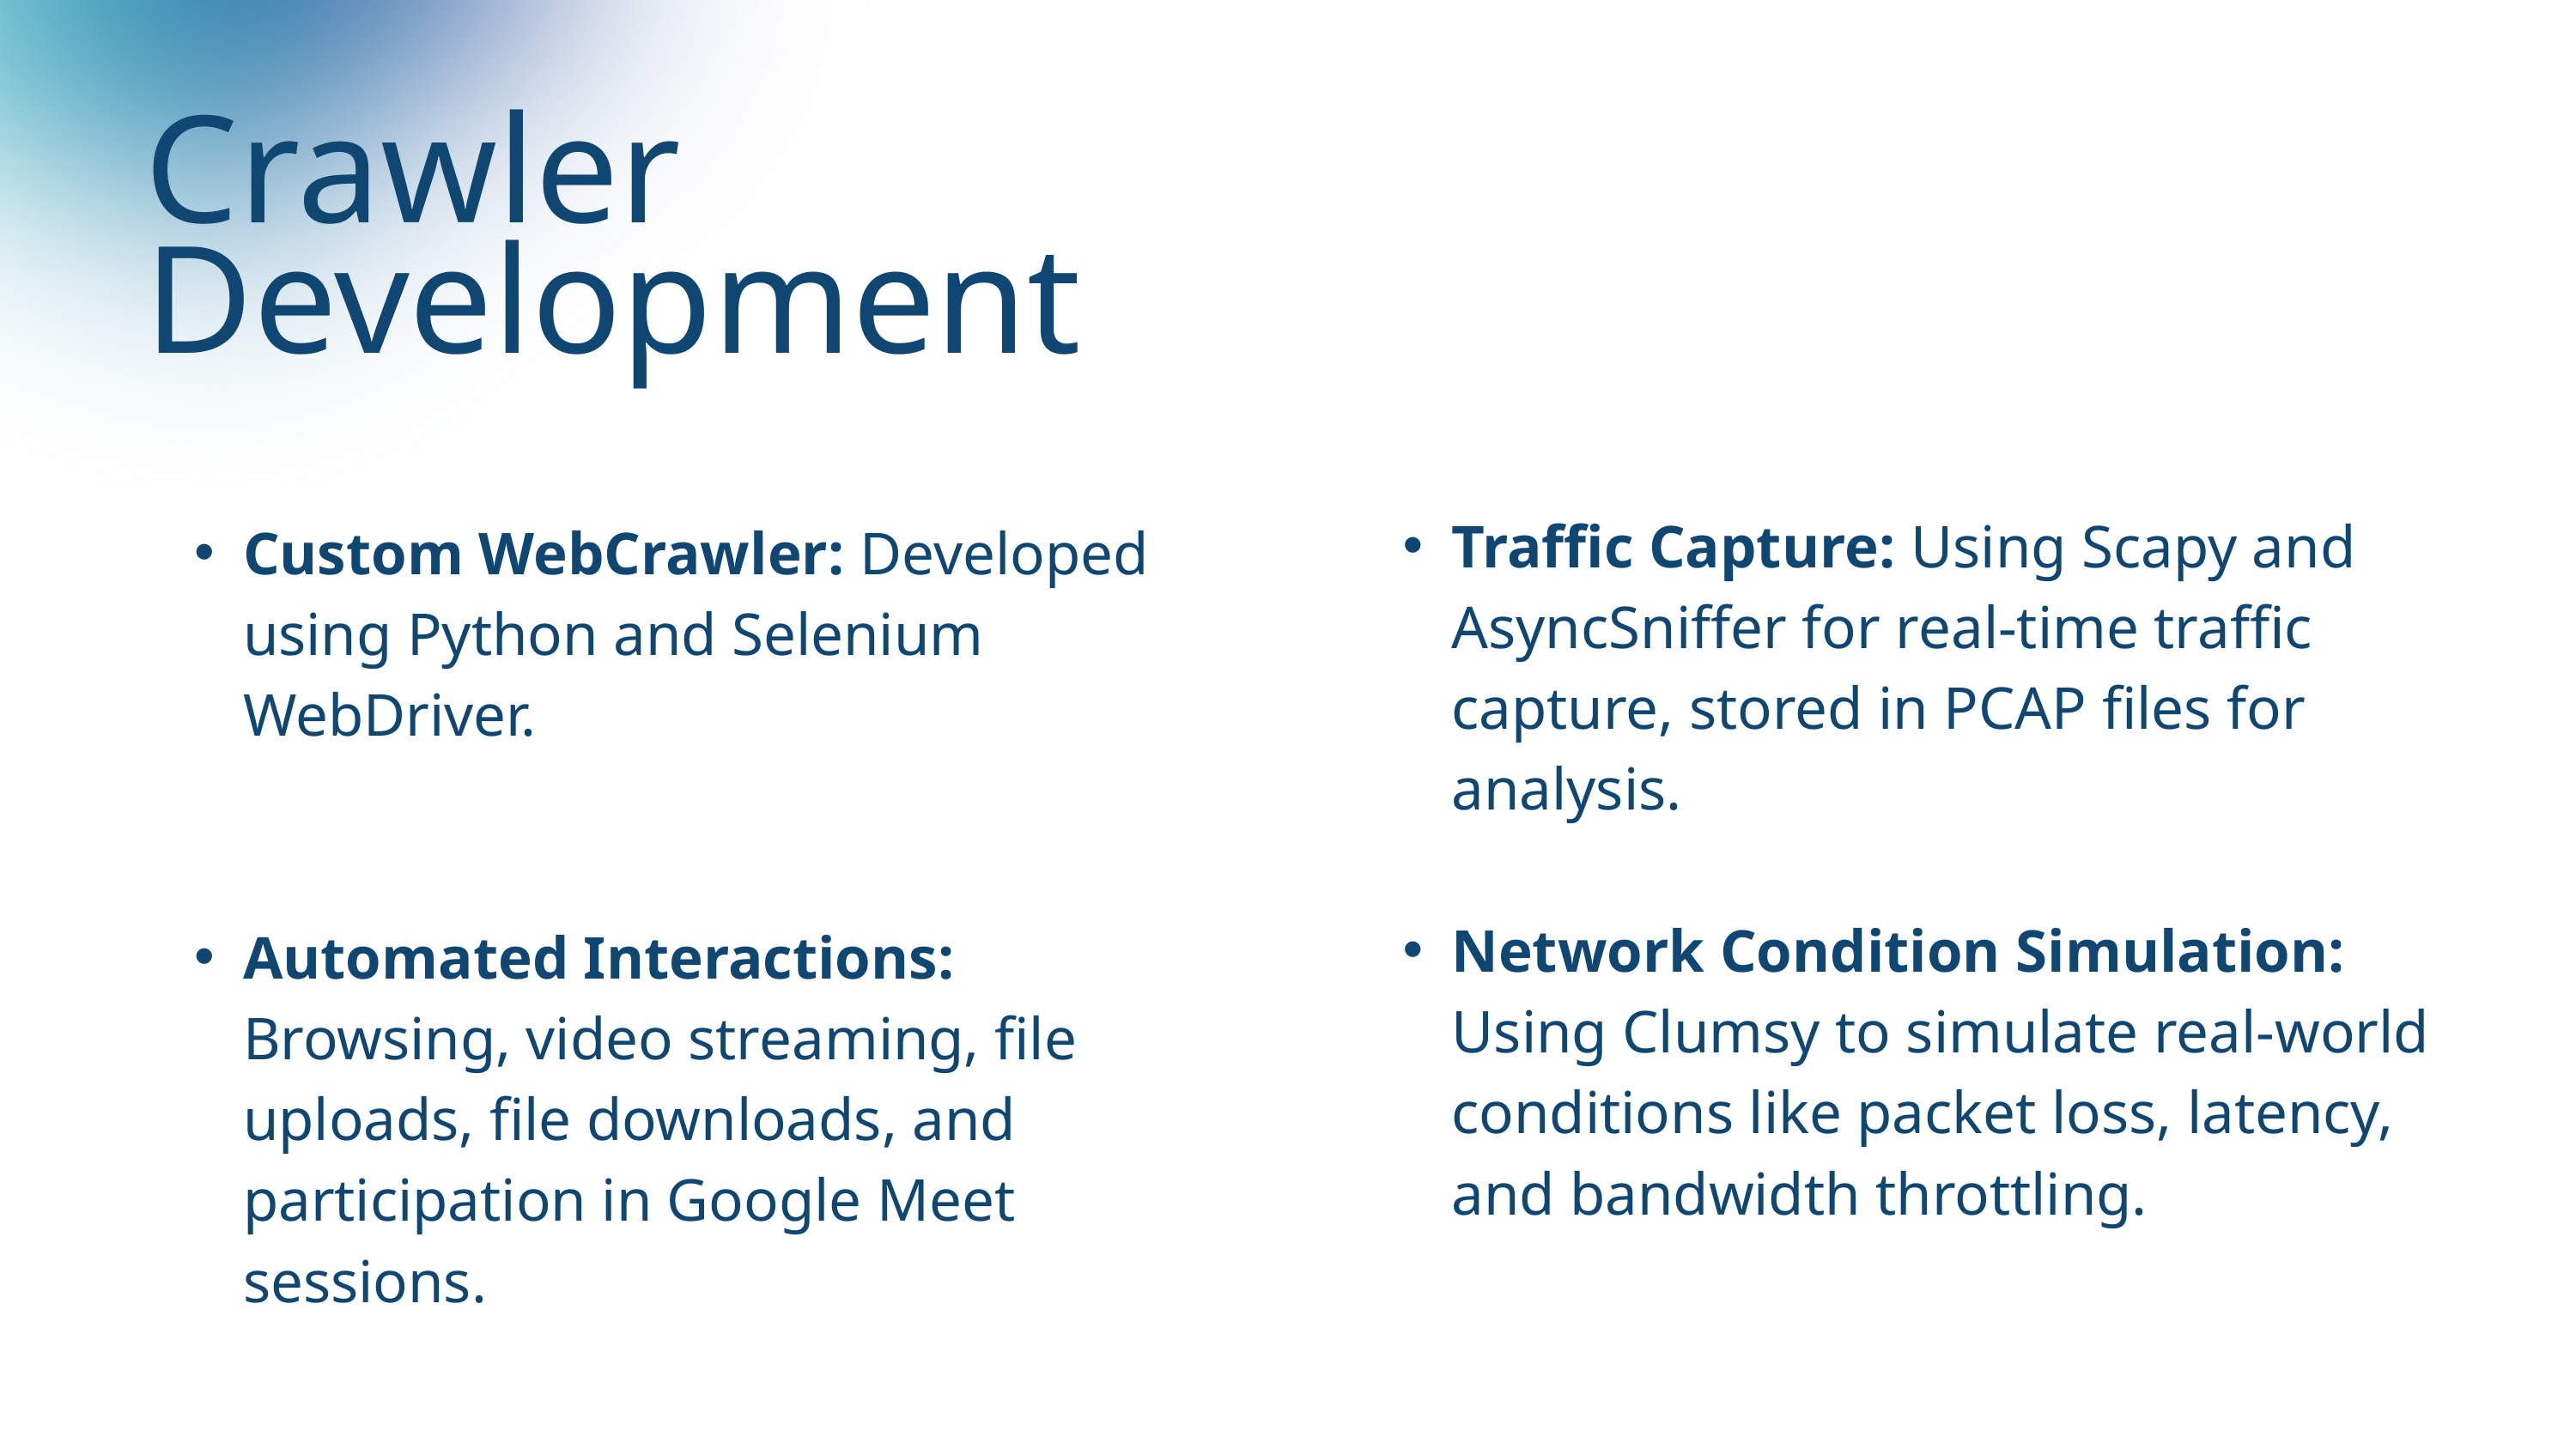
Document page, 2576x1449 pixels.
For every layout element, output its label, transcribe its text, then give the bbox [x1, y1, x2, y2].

text_box Traffic Capture: Using Scapy and AsyncSniffer for real-time traffic capture, stored in PCAP files for analysis. Network Condition Simulation: Using Clumsy to simulate real-world conditions like packet loss, latency, and bandwidth throttling. [1353, 498, 2432, 1307]
text_box [0, 0, 871, 519]
text_box Custom WebCrawler: Developed using Python and Selenium WebDriver. Automated Interactions: Browsing, video streaming, file uploads, file downloads, and participation in Google Meet sessions. [144, 505, 1223, 1395]
text_box Crawler Development [144, 122, 1289, 384]
